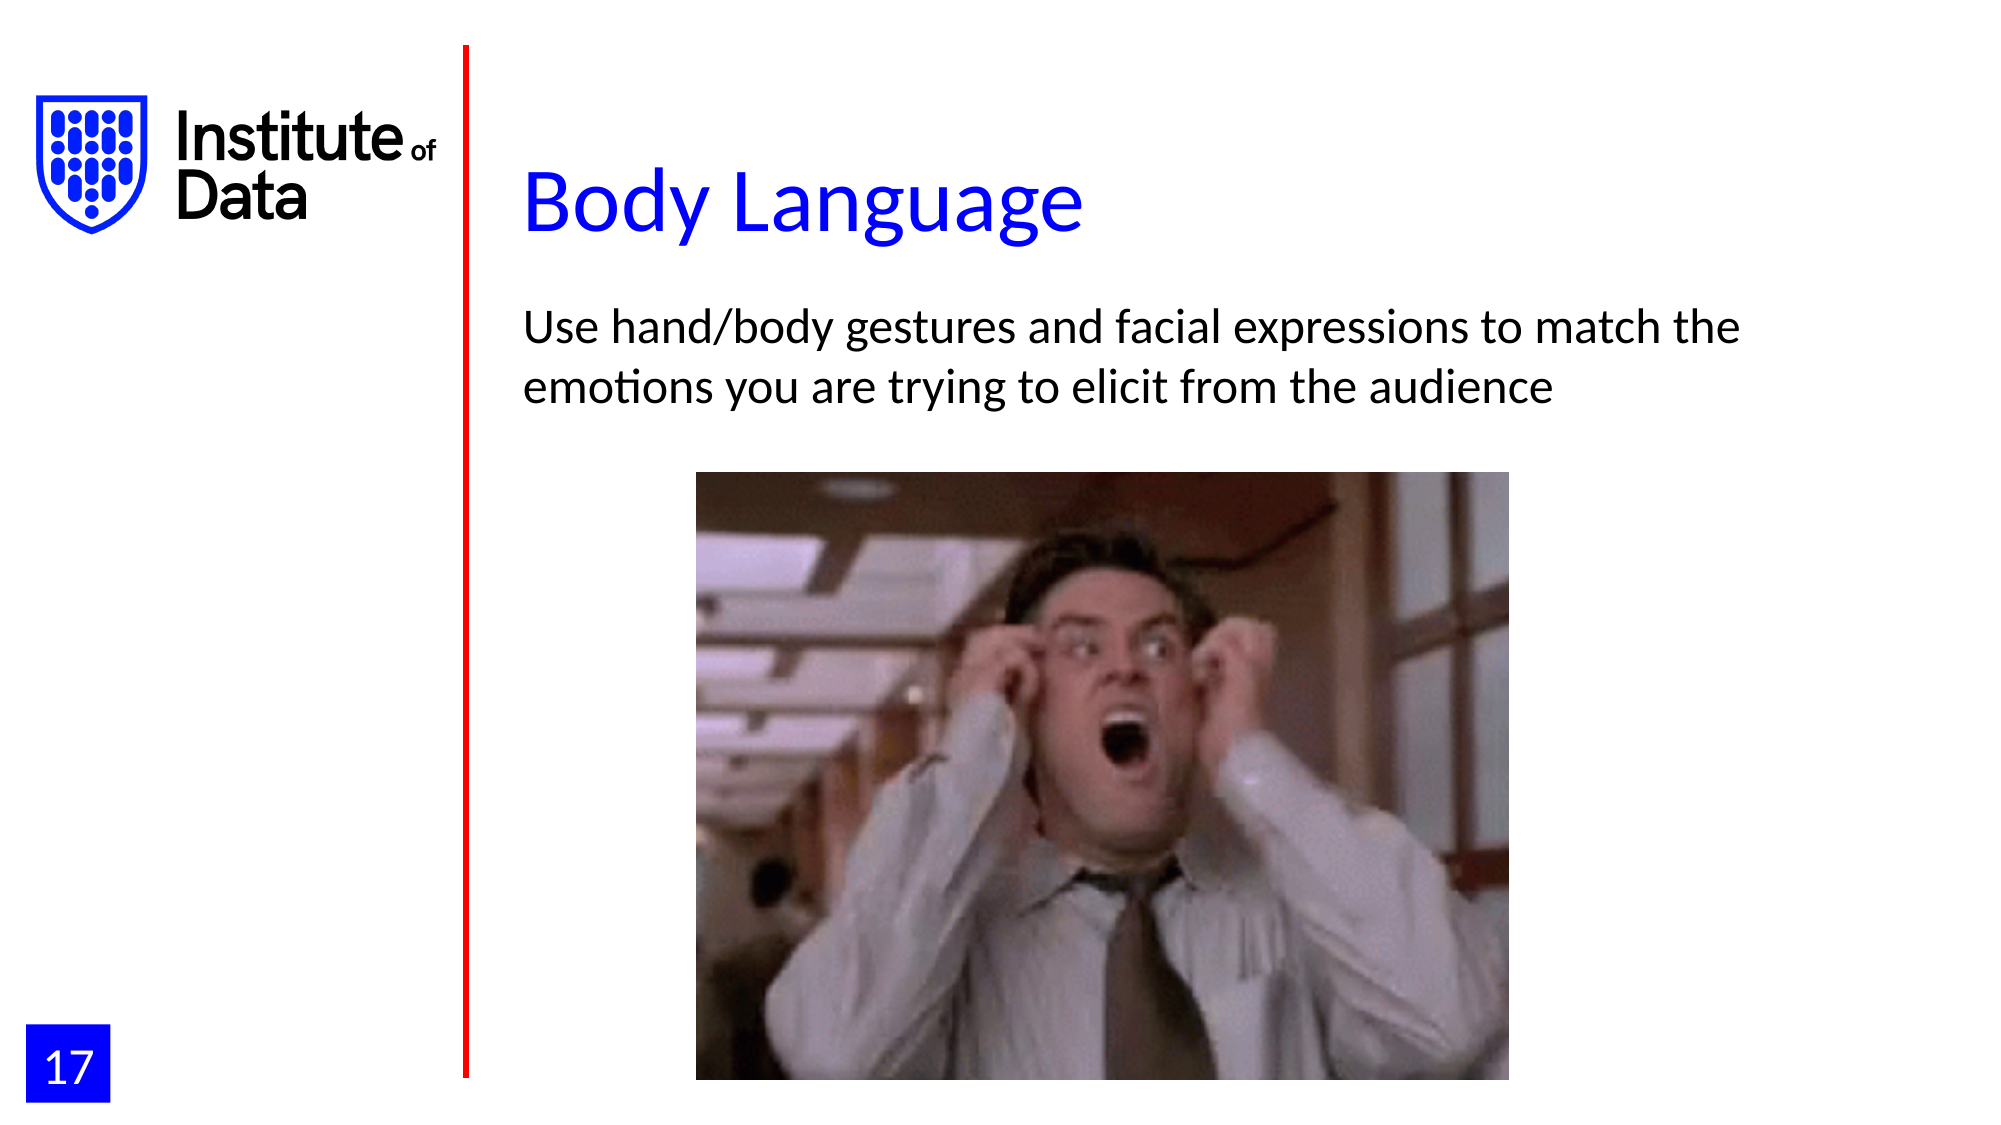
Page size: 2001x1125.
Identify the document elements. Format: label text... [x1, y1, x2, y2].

list Use hand/body gestures and facial expressions to match the emotions you are trying to elicit from the audience [515, 286, 1888, 1125]
picture [0, 45, 496, 285]
title Body Language [515, 45, 1900, 259]
picture [696, 472, 1510, 1080]
